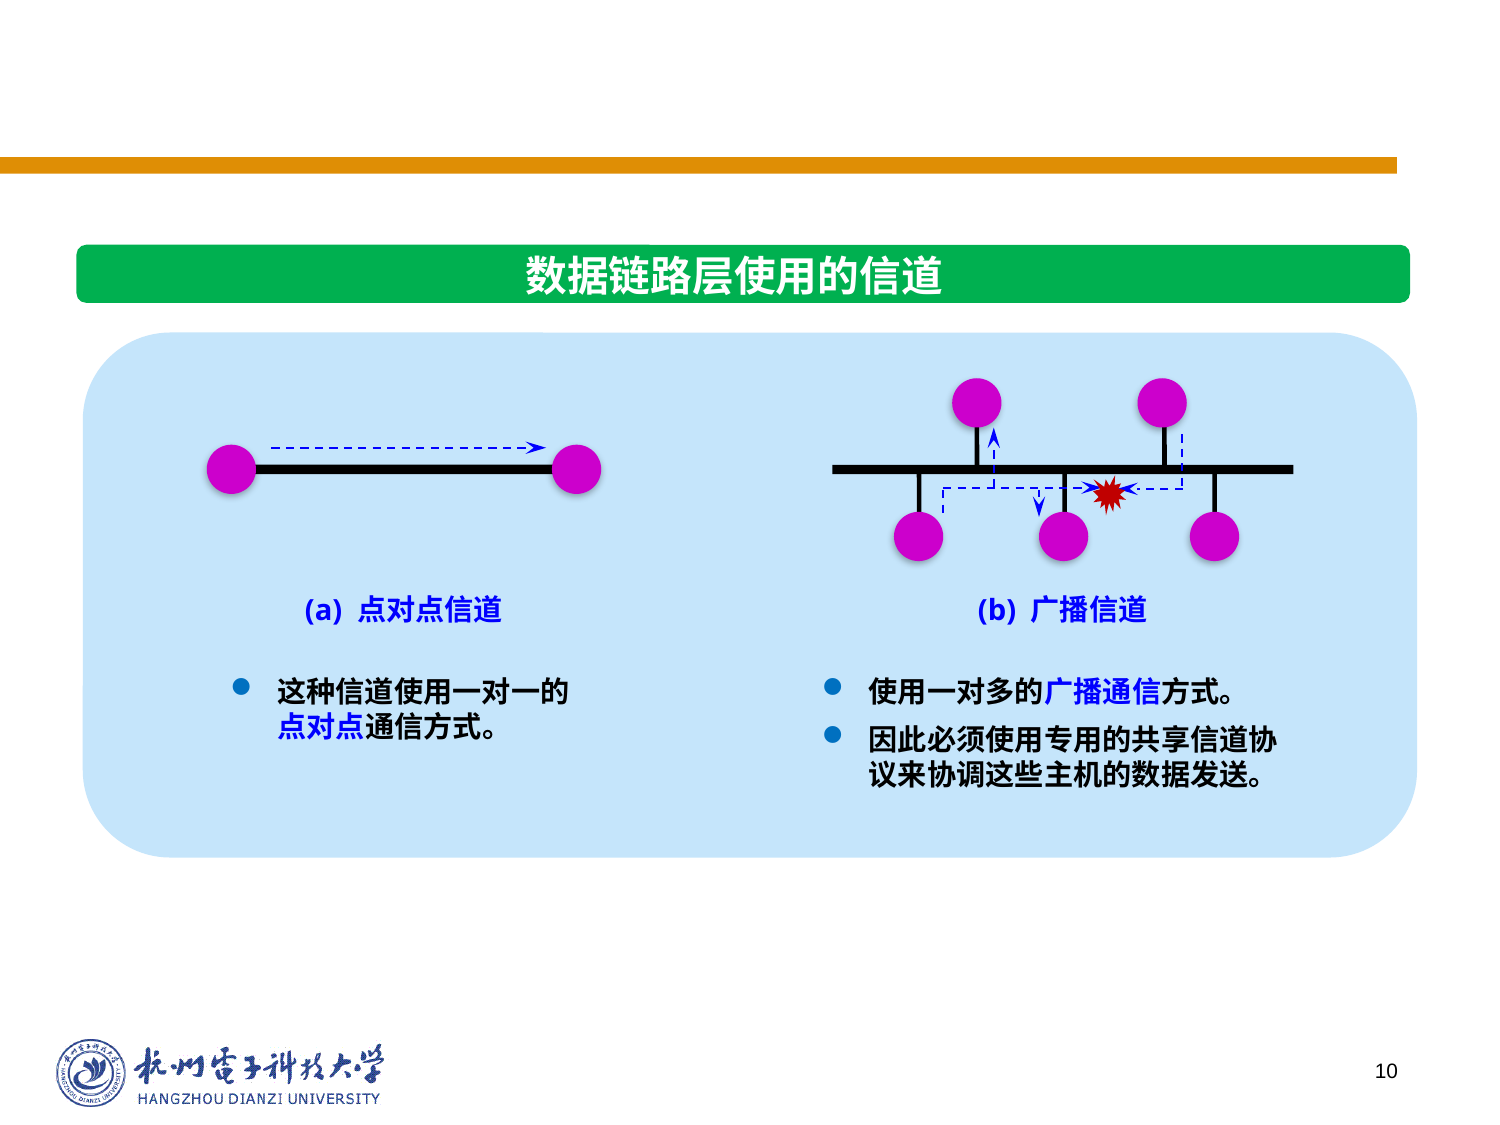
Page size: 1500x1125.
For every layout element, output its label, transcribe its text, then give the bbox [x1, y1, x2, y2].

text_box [832, 378, 1294, 562]
text_box [958, 244, 1411, 303]
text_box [943, 427, 1102, 517]
text_box [81, 331, 1419, 859]
text_box (a) 点对点信道 这种信道使用一对一的点对点通信方式。 [215, 583, 593, 751]
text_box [1117, 434, 1183, 489]
text_box (b) 广播信道 使用一对多的广播通信方式。 因此必须使用专用的共享信道协议来协调这些主机的数据发送。 [807, 583, 1319, 799]
text_box 数据链路层使用的信道 [510, 242, 958, 308]
text_box [76, 244, 510, 303]
picture [55, 1025, 407, 1125]
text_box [206, 444, 602, 494]
